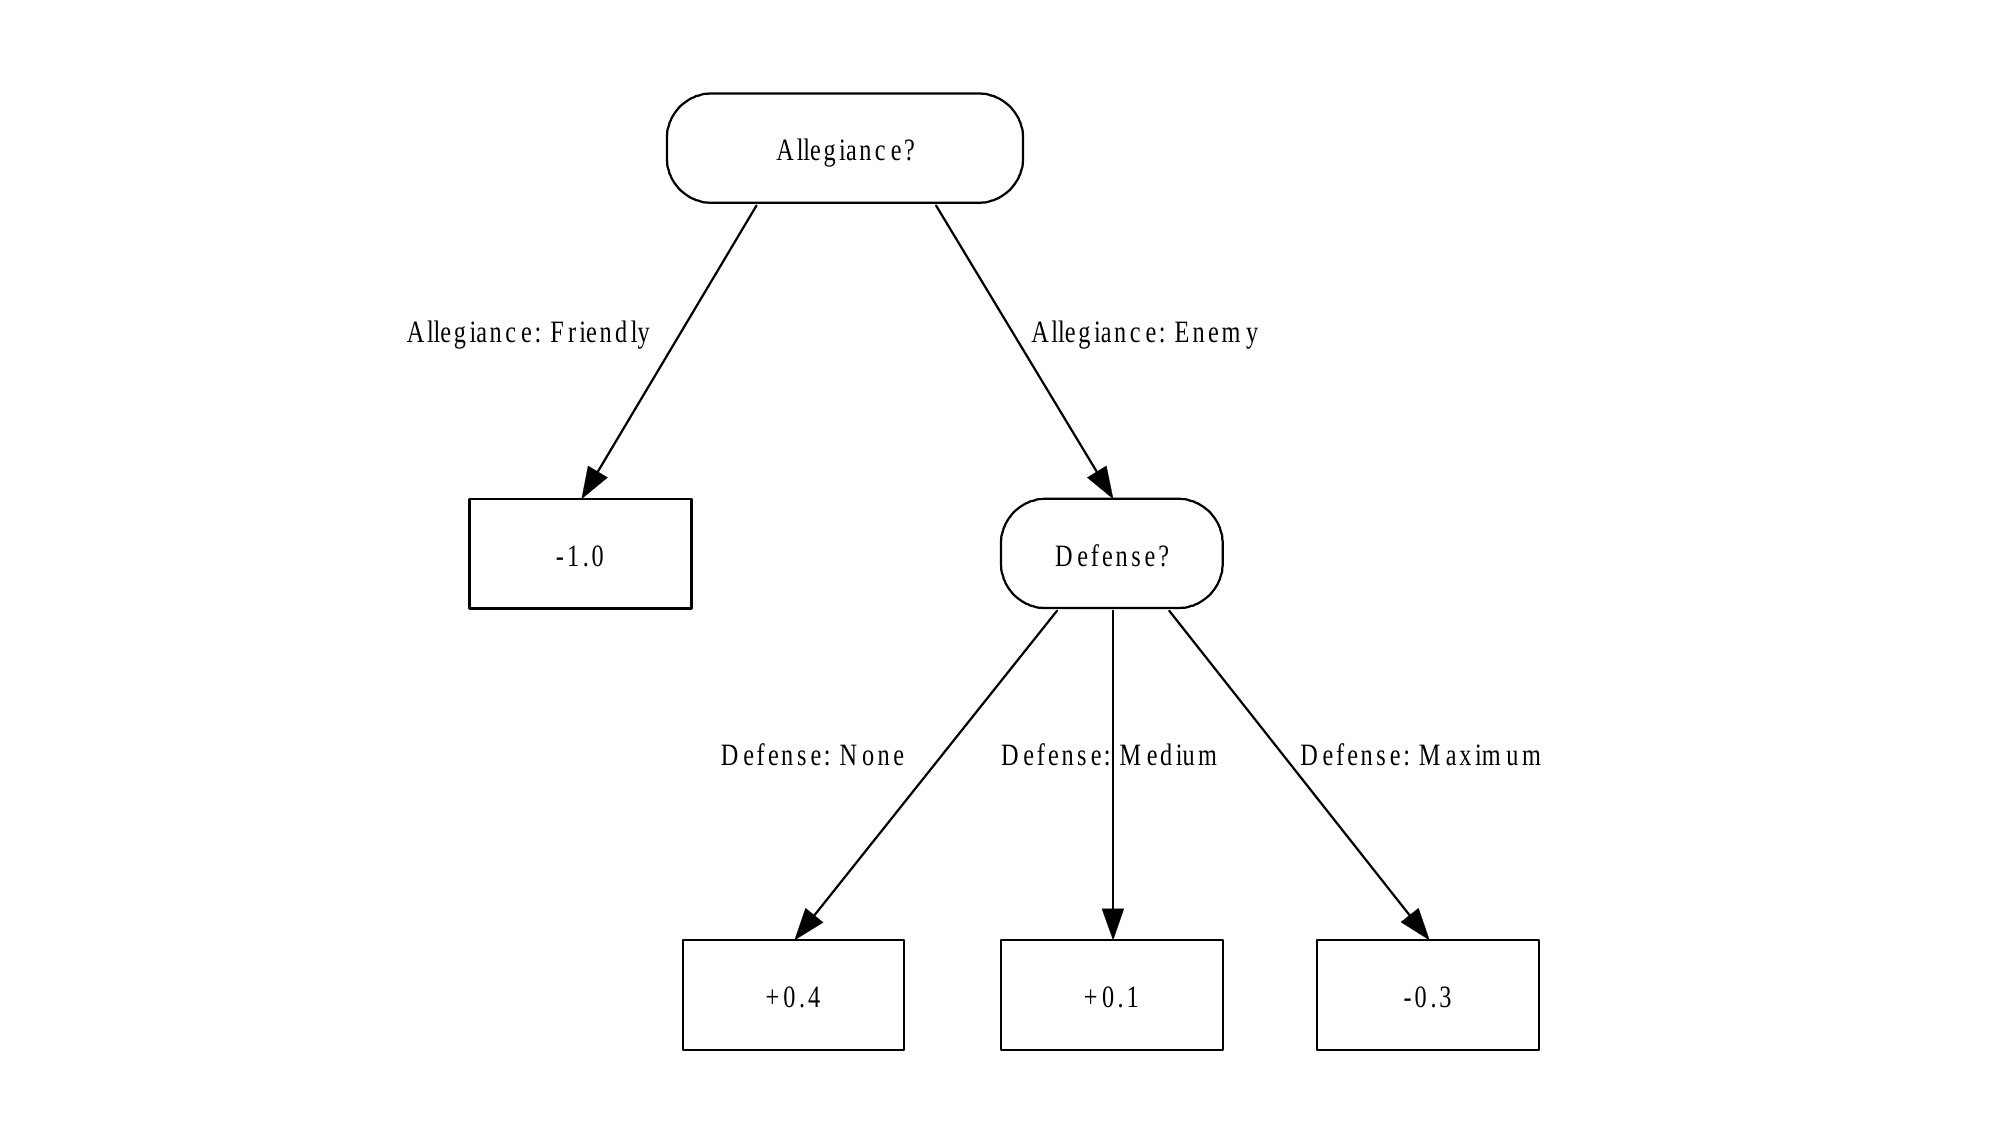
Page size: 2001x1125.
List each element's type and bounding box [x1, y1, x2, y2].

picture [395, 82, 1559, 1065]
